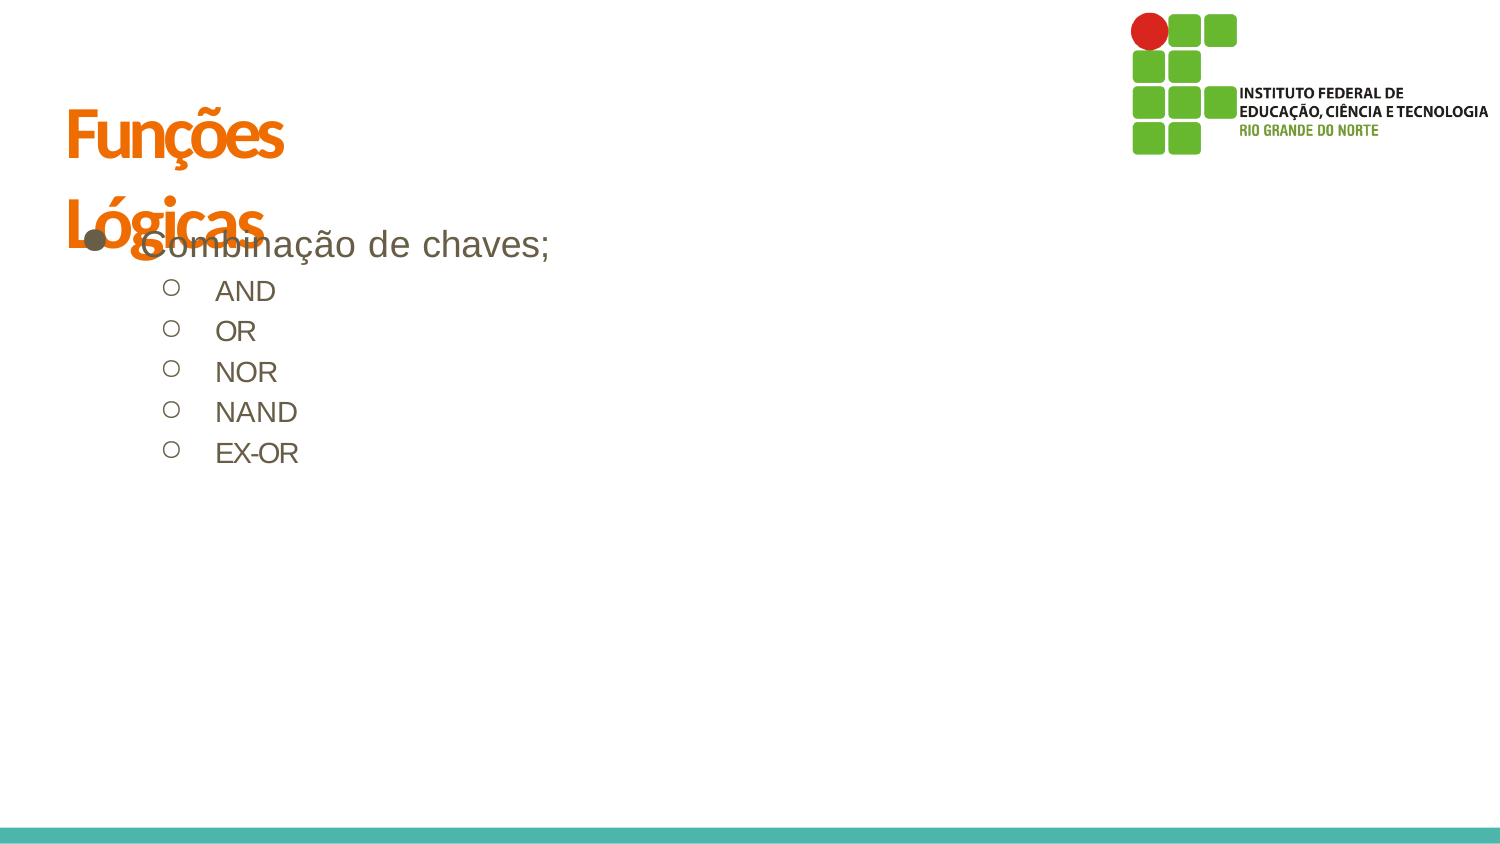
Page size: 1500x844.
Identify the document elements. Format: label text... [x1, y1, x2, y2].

picture [1128, 11, 1490, 159]
text_box Combinação de chaves; AND OR NOR NAND EX-OR [77, 209, 554, 470]
title Funções Lógicas [63, 81, 498, 265]
